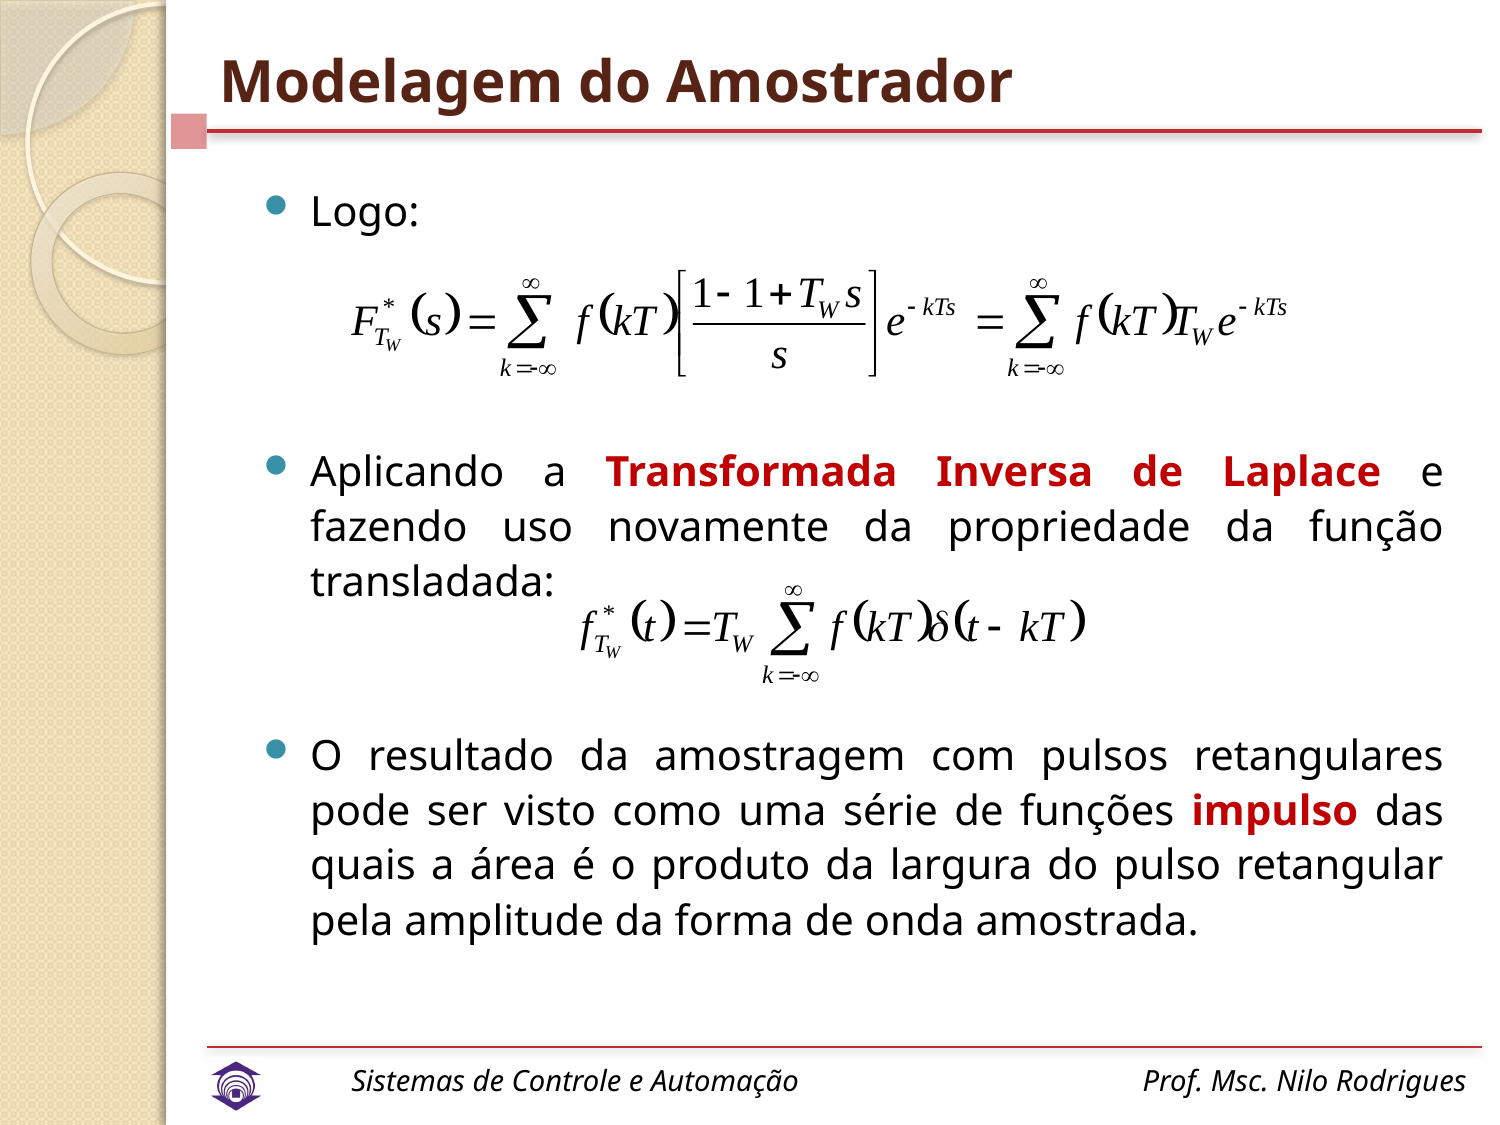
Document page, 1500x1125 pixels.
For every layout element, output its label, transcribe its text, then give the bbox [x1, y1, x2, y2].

picture [206, 1056, 266, 1116]
text_box Aplicando a Transformada Inversa de Laplace e fazendo uso novamente da propriedade da função transladada: [235, 432, 1459, 563]
title Modelagem do Amostrador [205, 20, 1436, 133]
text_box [343, 262, 1302, 386]
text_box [565, 569, 1087, 693]
text_box Logo: [235, 172, 1459, 315]
text_box [169, 111, 209, 151]
text_box O resultado da amostragem com pulsos retangulares pode ser visto como uma série de funções impulso das quais a área é o produto da largura do pulso retangular pela amplitude da forma de onda amostrada. [235, 715, 1459, 976]
